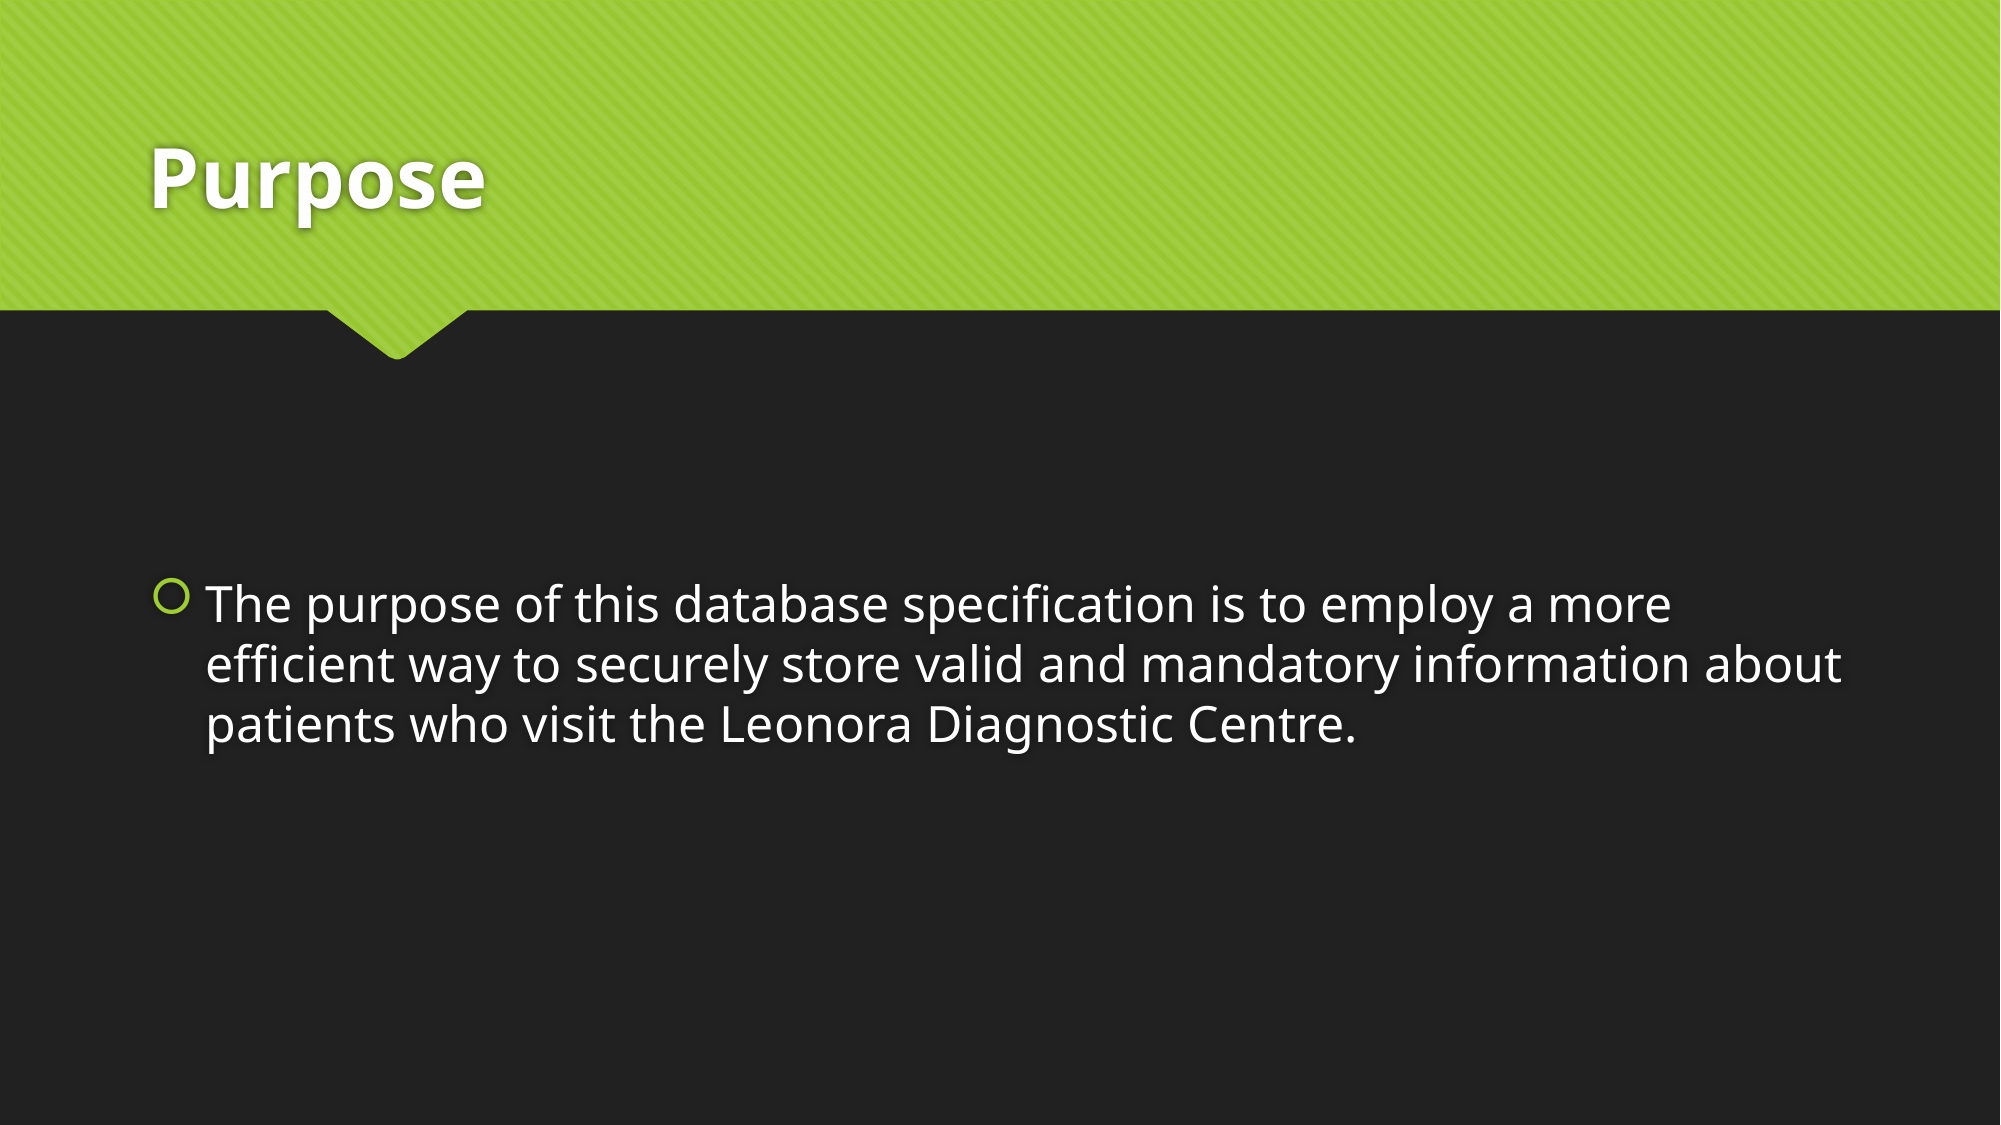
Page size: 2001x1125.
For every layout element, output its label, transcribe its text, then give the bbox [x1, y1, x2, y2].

title Purpose [132, 73, 1868, 233]
list The purpose of this database specification is to employ a more efficient way to securely store valid and mandatory information about patients who visit the Leonora Diagnostic Centre. [134, 364, 1866, 962]
